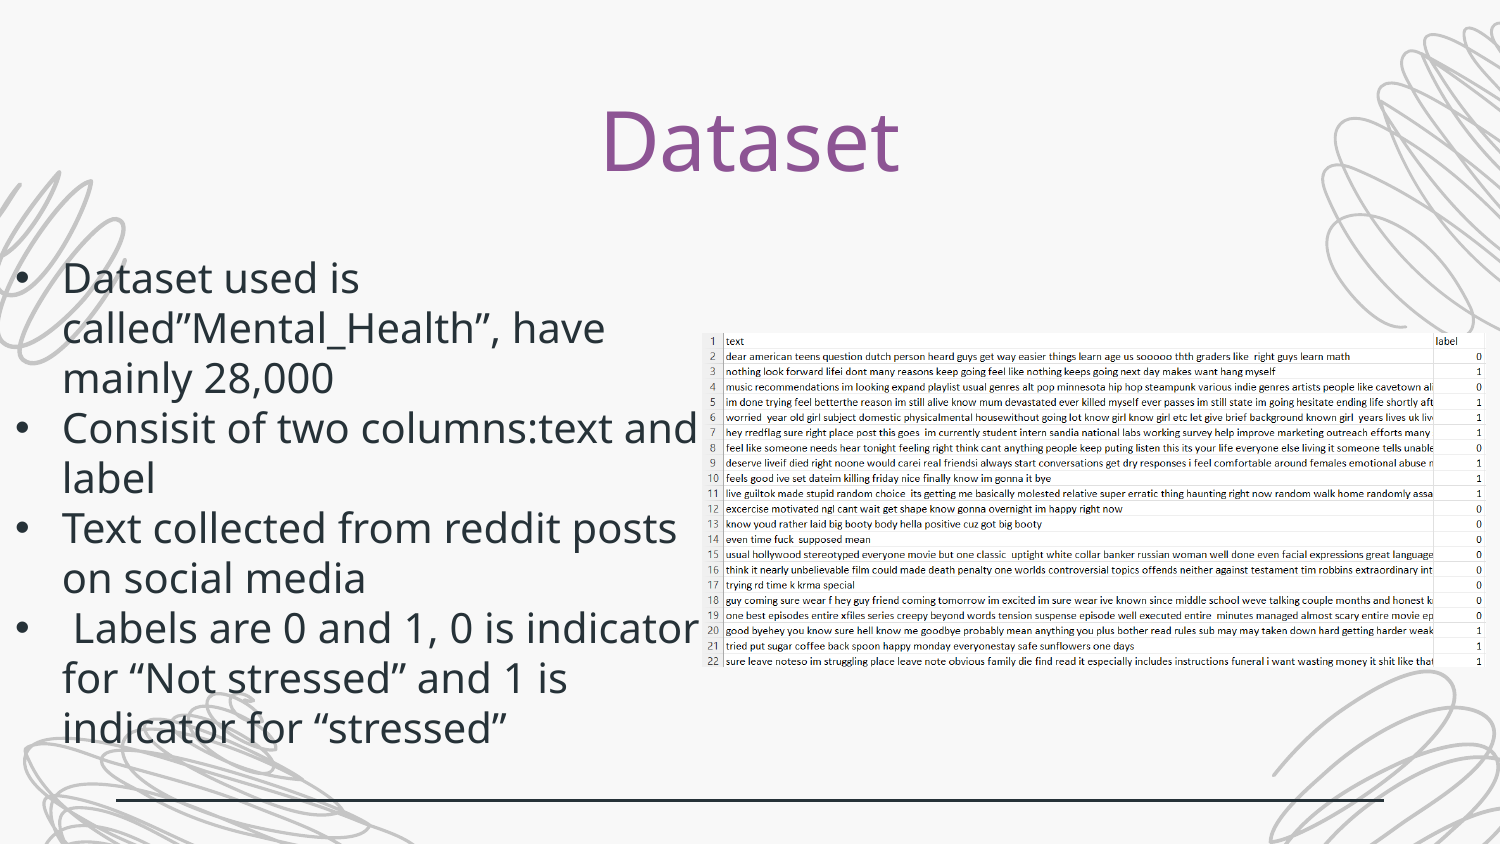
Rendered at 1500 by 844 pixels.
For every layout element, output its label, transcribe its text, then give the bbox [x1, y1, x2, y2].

title Dataset [118, 72, 1382, 167]
picture [701, 333, 1486, 668]
subtitle Dataset used is called”Mental_Health”, have mainly 28,000 Consisit of two columns:text and label Text collected from reddit posts on social media Labels are 0 and 1, 0 is indicator for “Not stressed” and 1 is indicator for “stressed” [0, 304, 736, 844]
